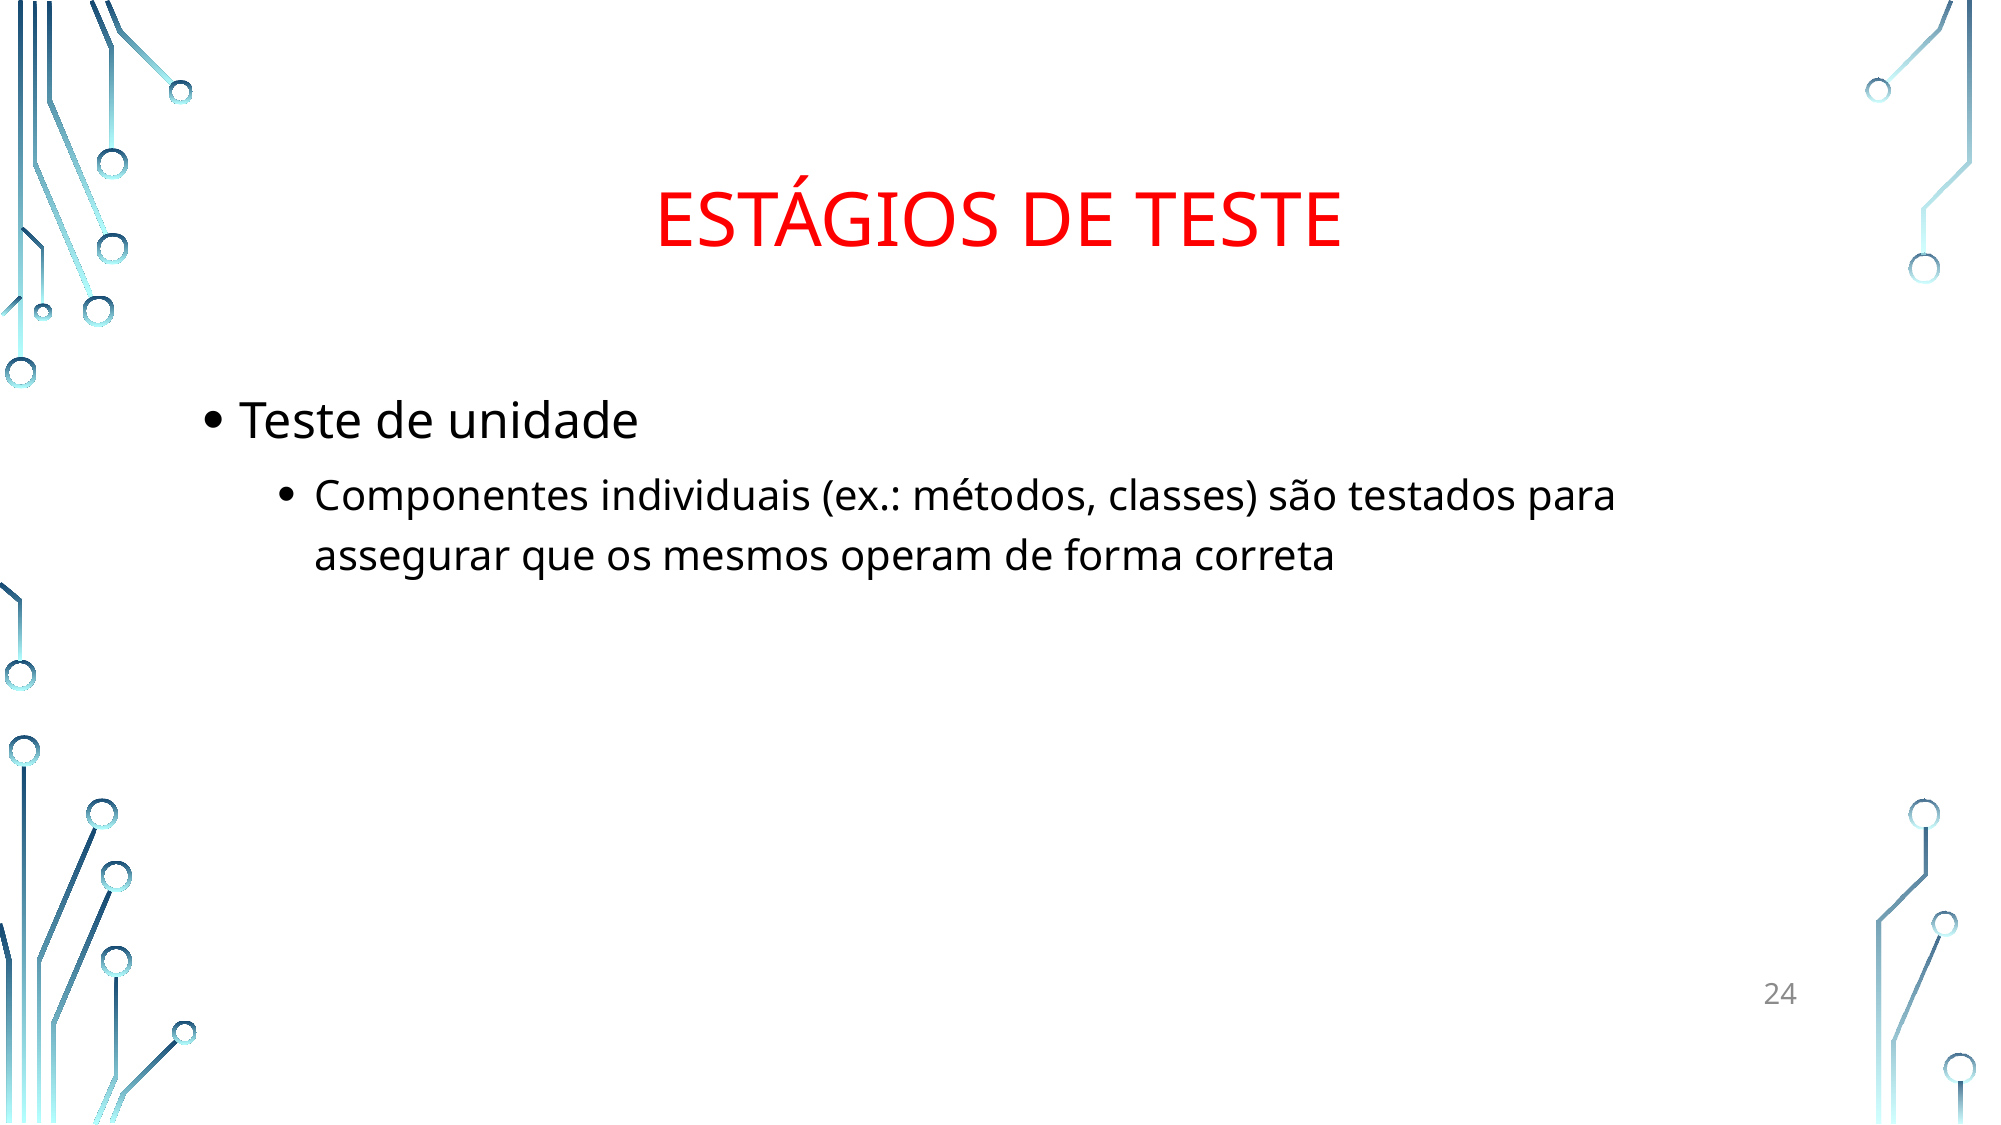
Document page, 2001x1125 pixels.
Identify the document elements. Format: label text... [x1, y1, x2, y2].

title Estágios de teste [187, 101, 1813, 344]
slide_number 24 [1685, 965, 1813, 1025]
list Teste de unidade Componentes individuais (ex.: métodos, classes) são testados para assegurar que os mesmos operam de forma correta [187, 369, 1813, 950]
